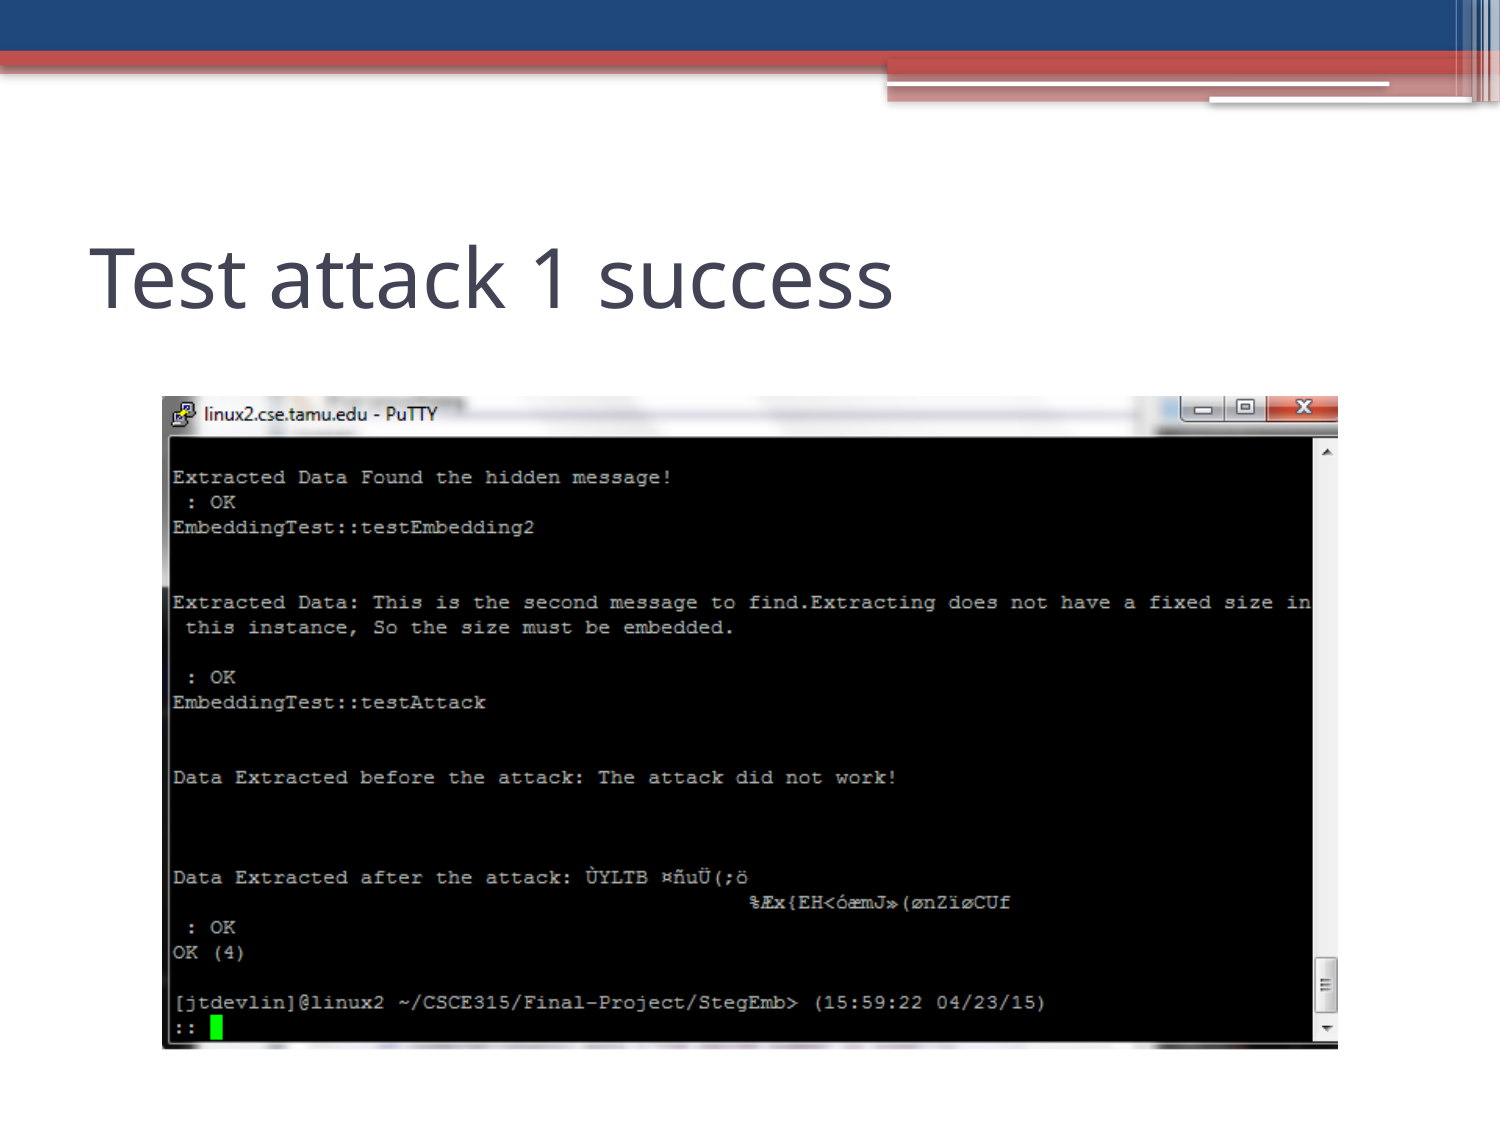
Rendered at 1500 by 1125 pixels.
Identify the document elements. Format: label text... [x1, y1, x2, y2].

text_box Test attack 1 success [75, 187, 1425, 363]
picture [162, 396, 1338, 1052]
